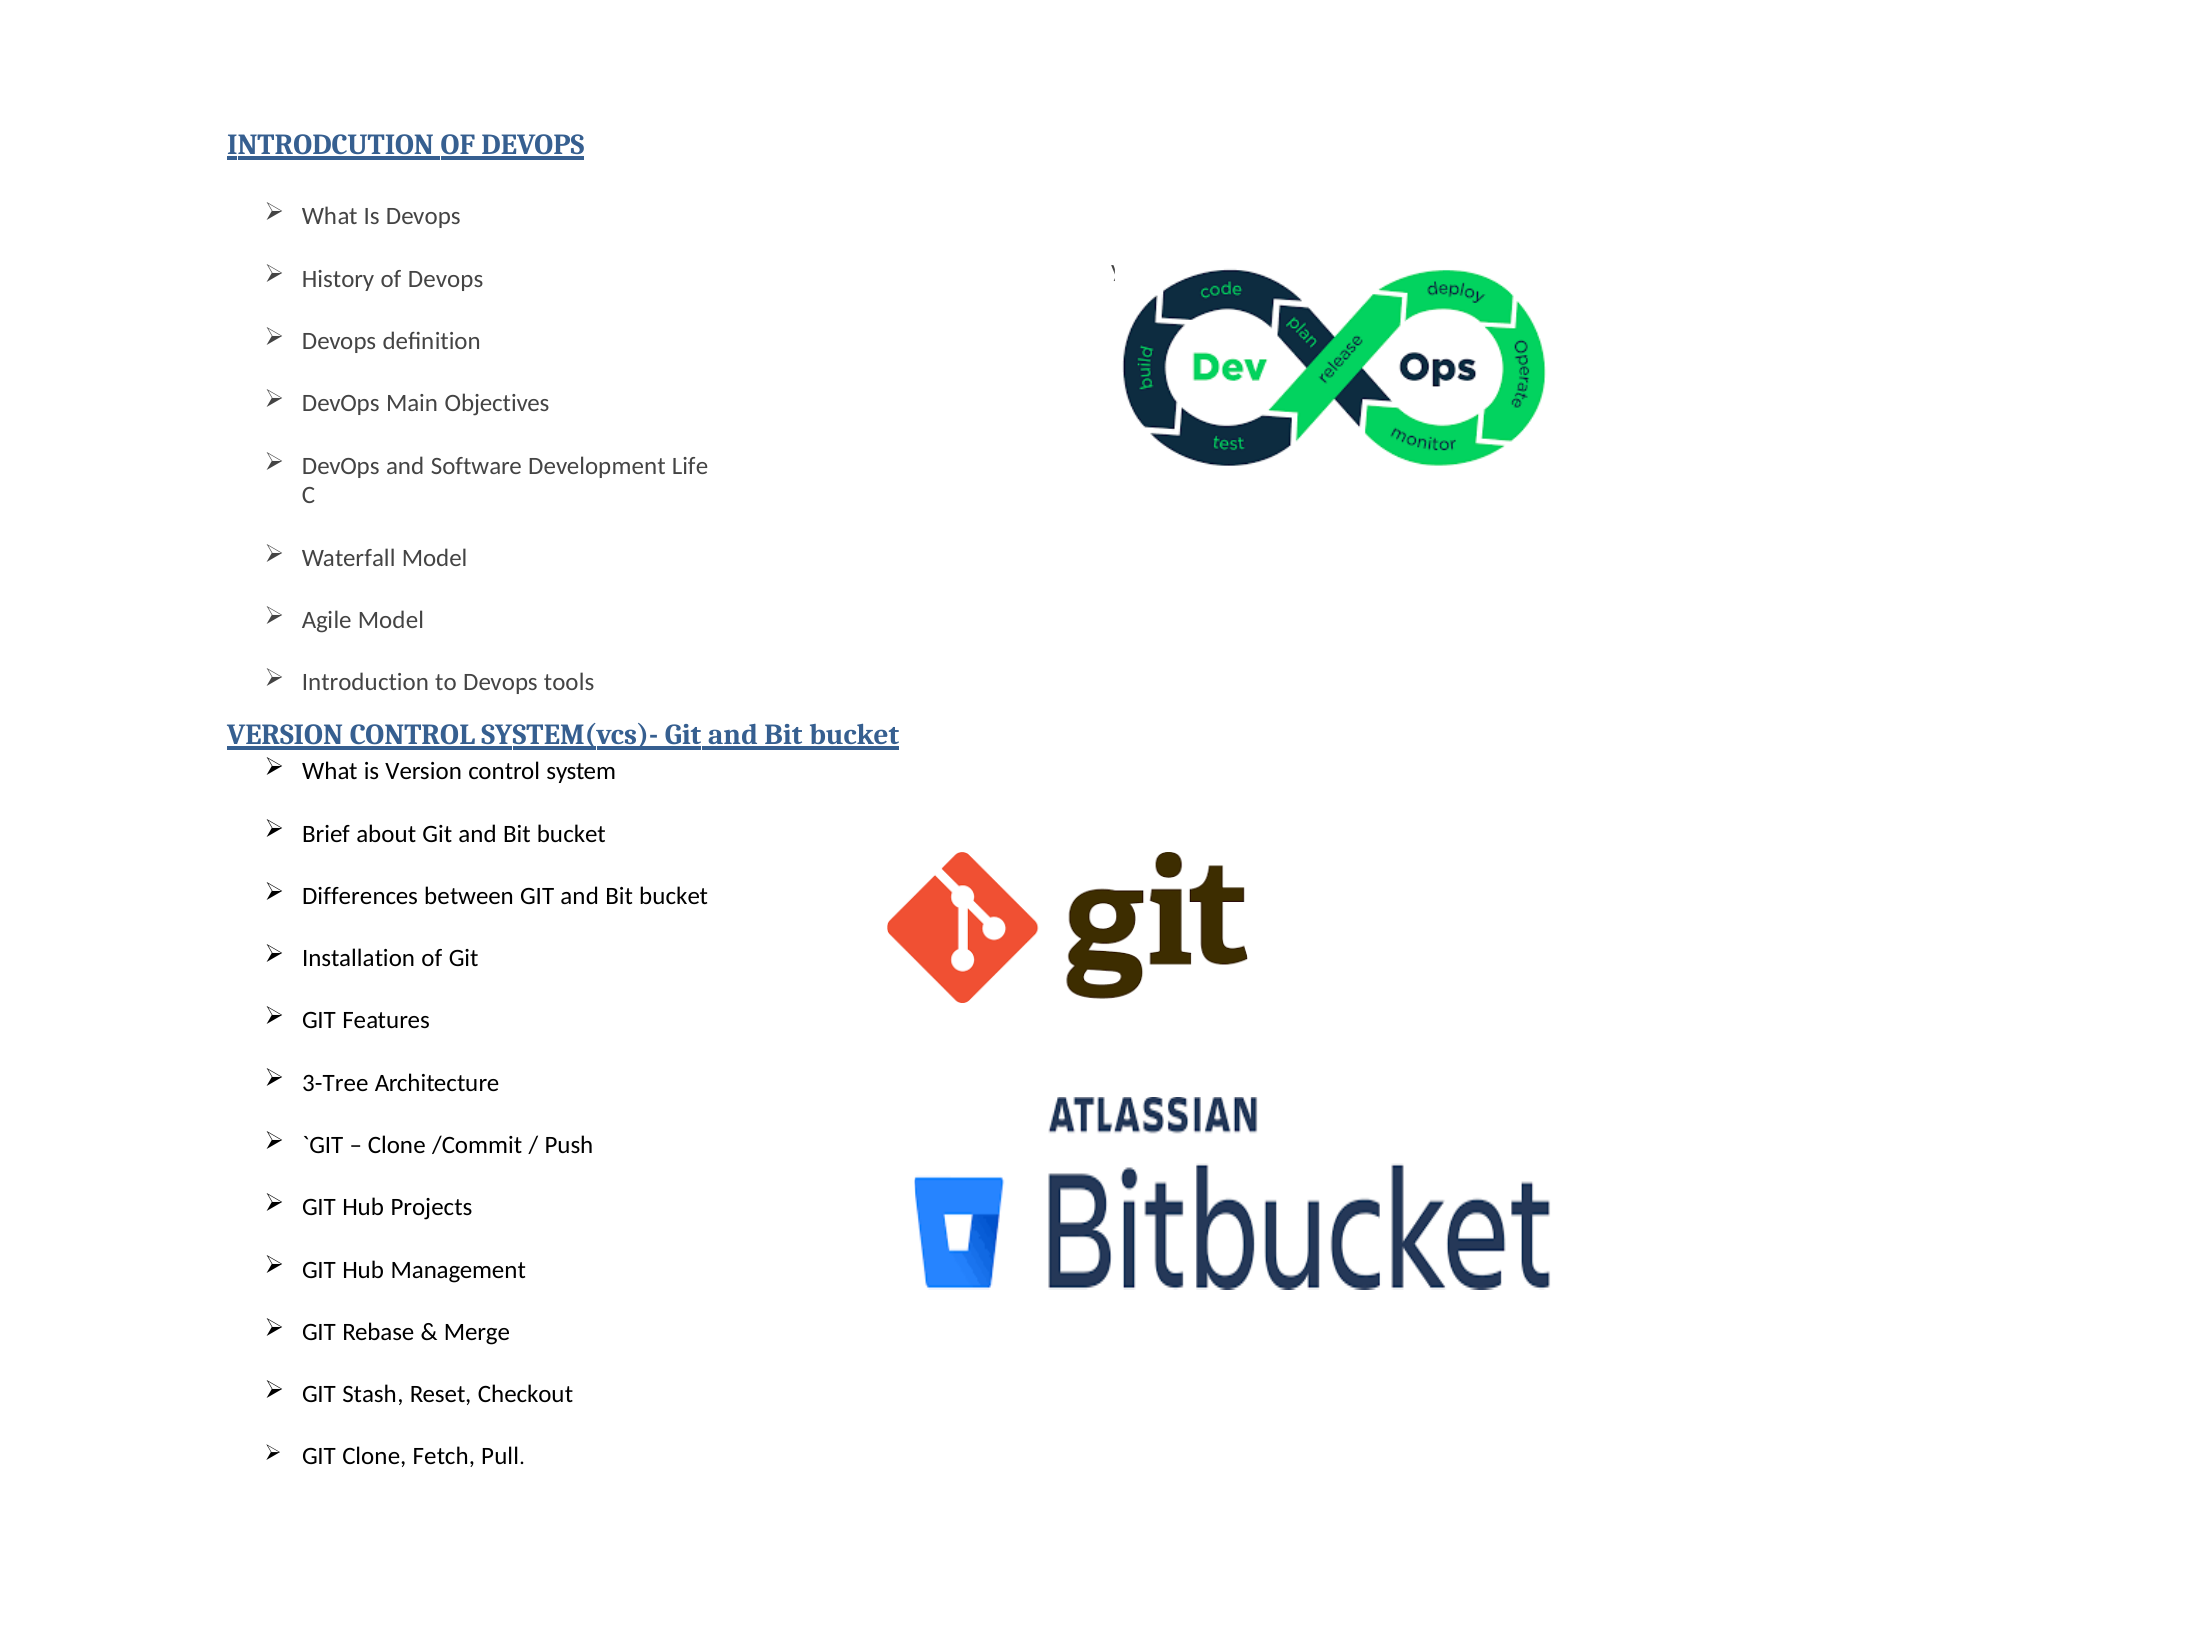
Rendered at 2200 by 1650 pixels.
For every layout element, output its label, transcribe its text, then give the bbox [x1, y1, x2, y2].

text_box [914, 1097, 1556, 1290]
text_box [1114, 252, 1556, 480]
text_box VERSION CONTROL SYSTEM(vcs)- Git and Bit bucket What is Version control system Brief about Git and Bit bucket Differences between GIT and Bit bucket Installation of Git GIT Features 3-Tree Architecture `GIT – Clone /Commit / Push GIT Hub Projects GIT Hub Management GIT Rebase & Merge GIT Stash, Reset, Checkout GIT Clone, Fetch, Pull. [225, 714, 923, 1470]
text_box [887, 852, 1248, 1003]
text_box INTRODCUTION OF DEVOPS What Is Devops History of Devops Devops definition DevOps Main Objectives DevOps and Software Development Life C Waterfall Model Agile Model Introduction to Devops tools [224, 125, 728, 696]
